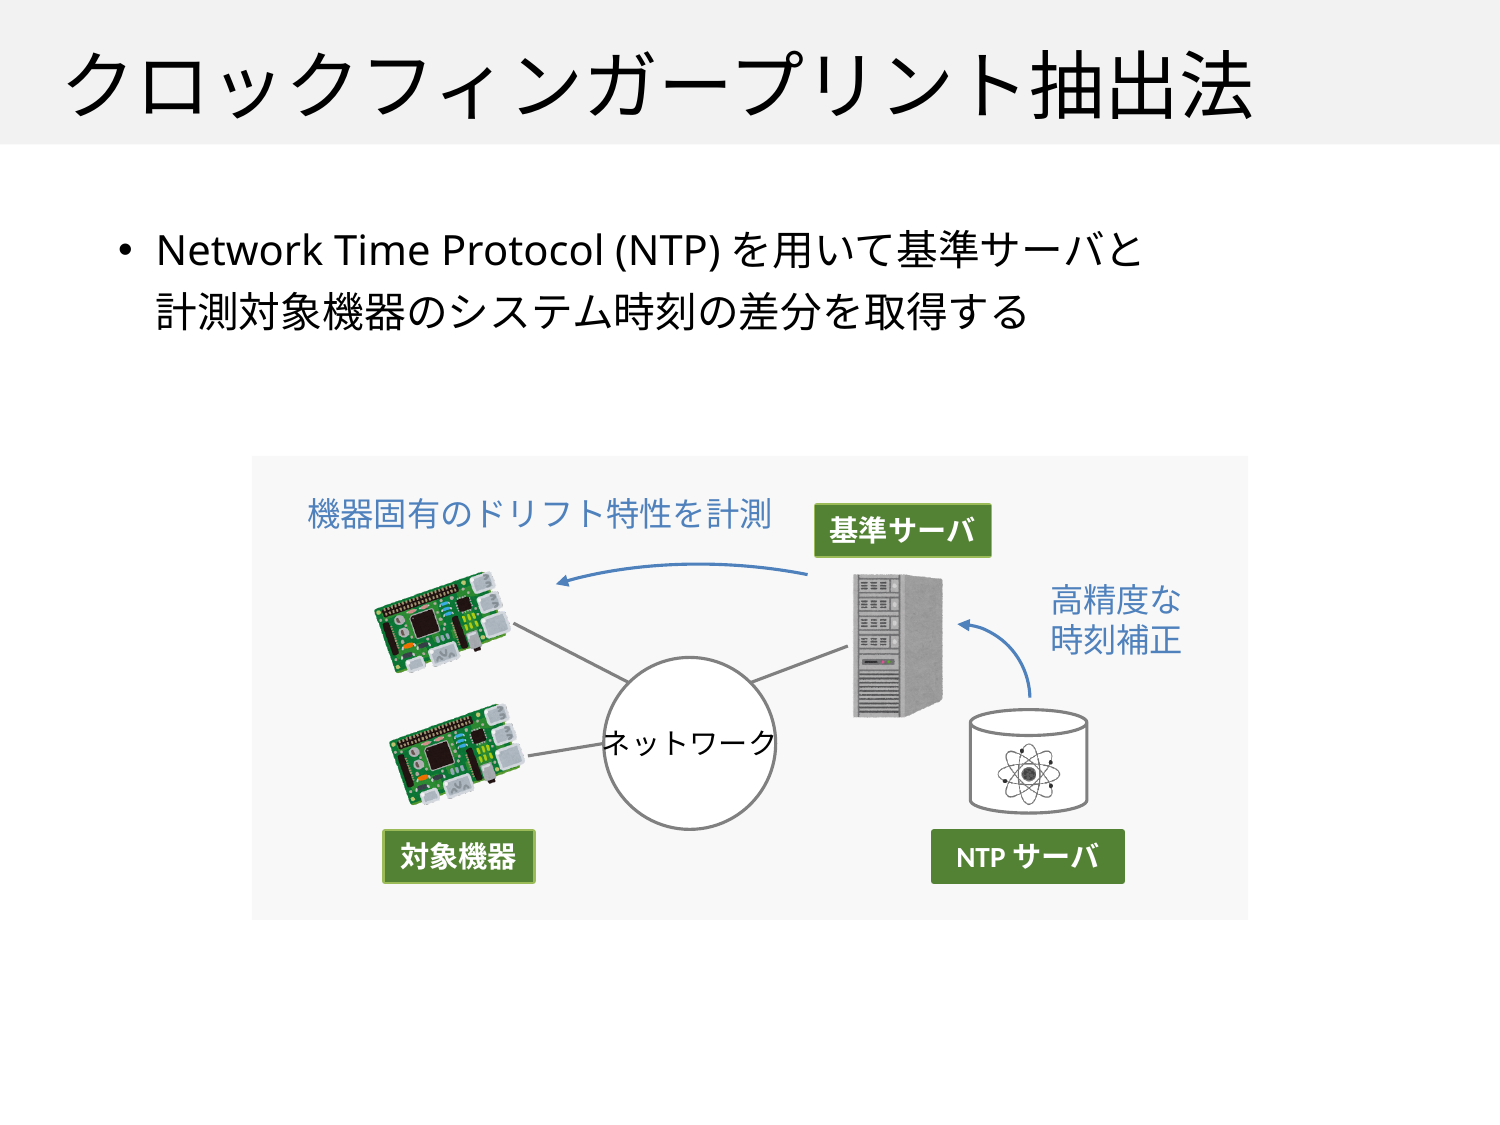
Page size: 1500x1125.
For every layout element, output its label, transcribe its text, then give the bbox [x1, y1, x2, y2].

list Network Time Protocol (NTP)を用いて基準サーバと 計測対象機器のシステム時刻の差分を取得する [103, 203, 1397, 1014]
title クロックフィンガープリント抽出法 [45, 0, 1455, 145]
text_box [251, 455, 1249, 920]
